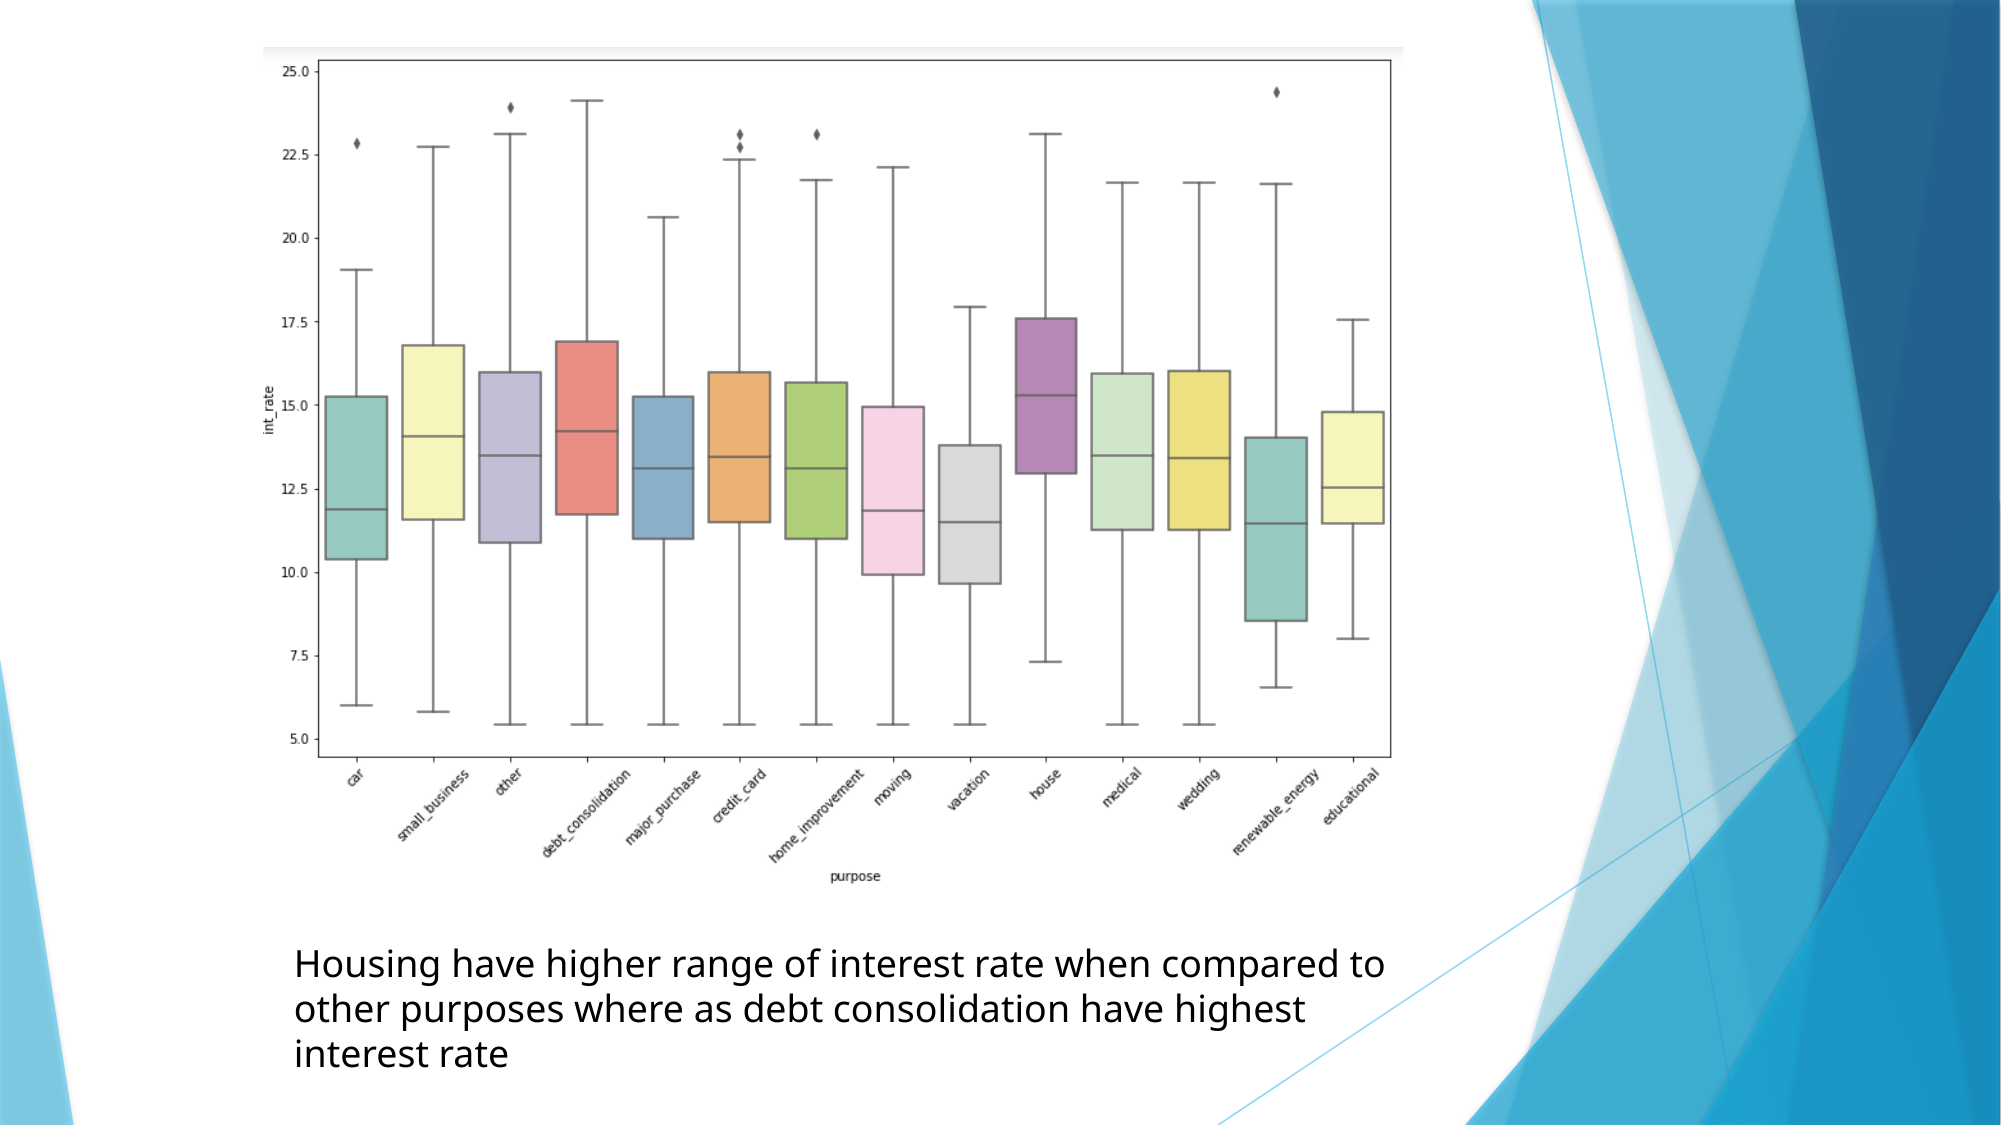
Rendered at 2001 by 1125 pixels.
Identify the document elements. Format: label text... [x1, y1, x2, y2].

text_box Housing have higher range of interest rate when compared to other purposes where as debt consolidation have highest interest rate [279, 932, 1454, 1083]
picture [262, 47, 1403, 891]
